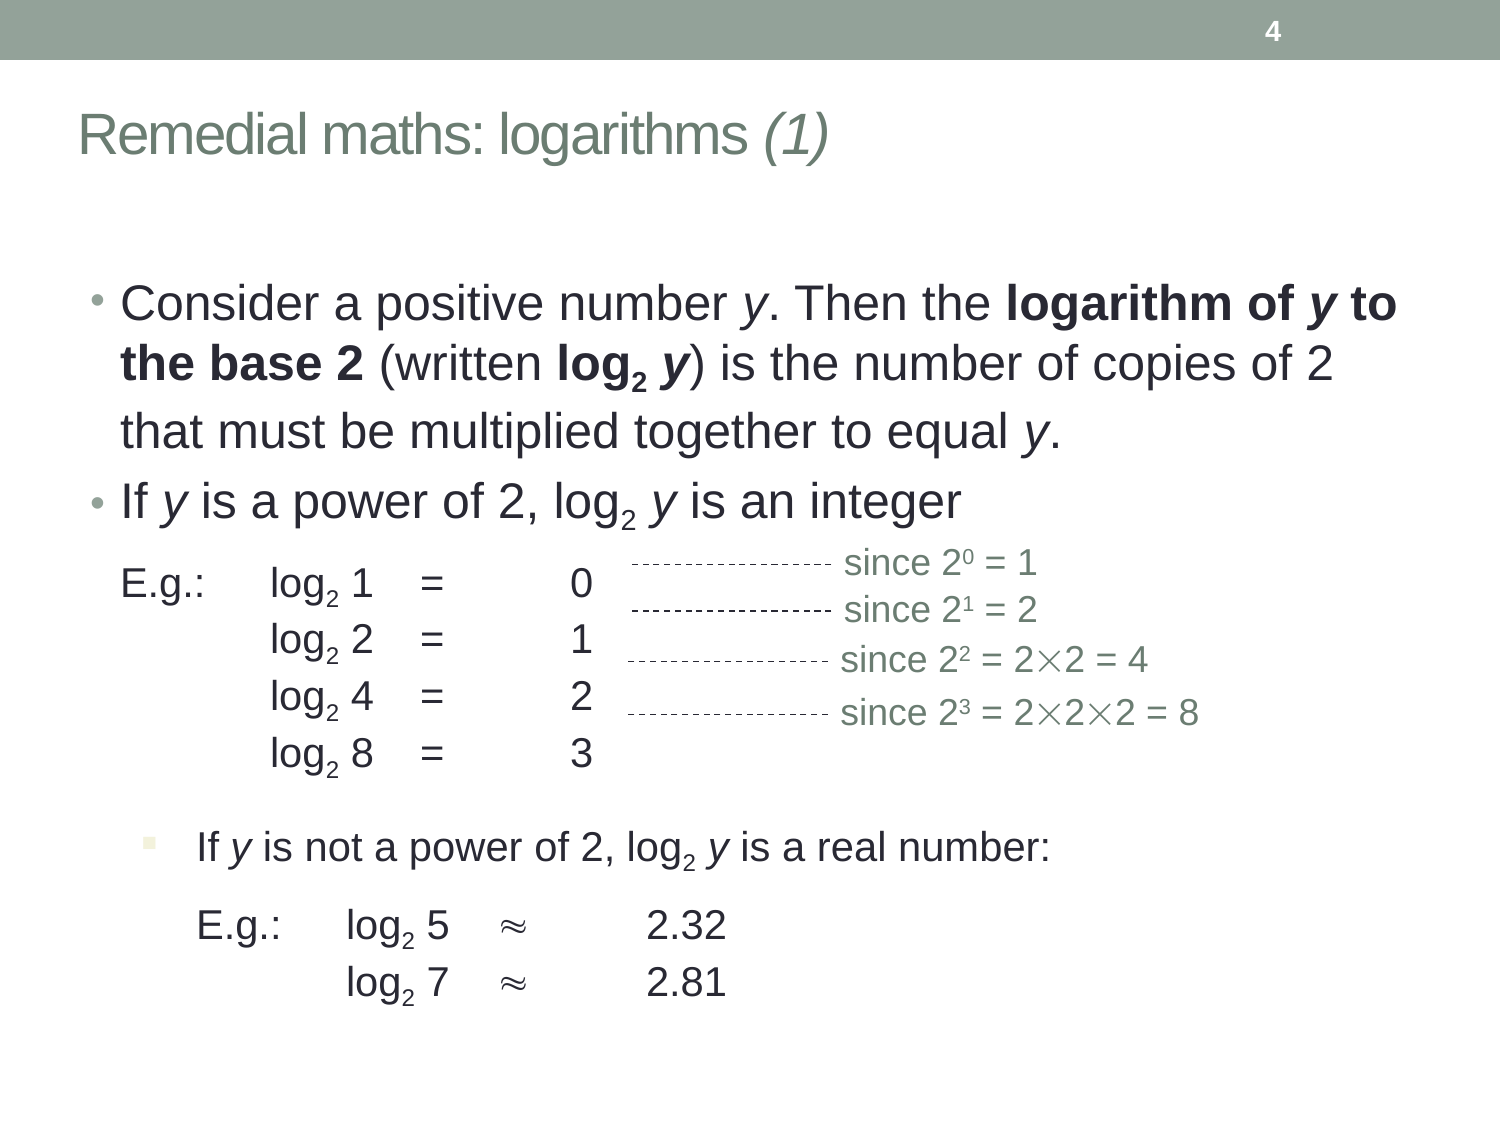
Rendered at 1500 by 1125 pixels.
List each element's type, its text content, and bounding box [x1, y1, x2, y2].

text_box since 22 = 22 = 4 [840, 643, 1201, 684]
slide_number 4 [1250, 3, 1425, 57]
title Remedial maths: logarithms (1) [62, 37, 1313, 225]
text_box If y is not a power of 2, log2 y is a real number: E.g.: log2 5  2.32 log2 7  2.81 [124, 812, 1313, 1010]
text_box since 21 = 2 [844, 592, 1204, 634]
text_box since 20 = 1 [844, 546, 1204, 587]
text_box since 23 = 222 = 8 [840, 696, 1201, 737]
list Consider a positive number y. Then the logarithm of y to the base 2 (written log2 y) is the number of copies of 2 that must be multiplied together to equal y. If y is a power of 2, log2 y is an integer E.g.: log2 1 = 0 log2 2 = 1 log2 4 = 2 log2 8 = 3 [75, 262, 1425, 1063]
